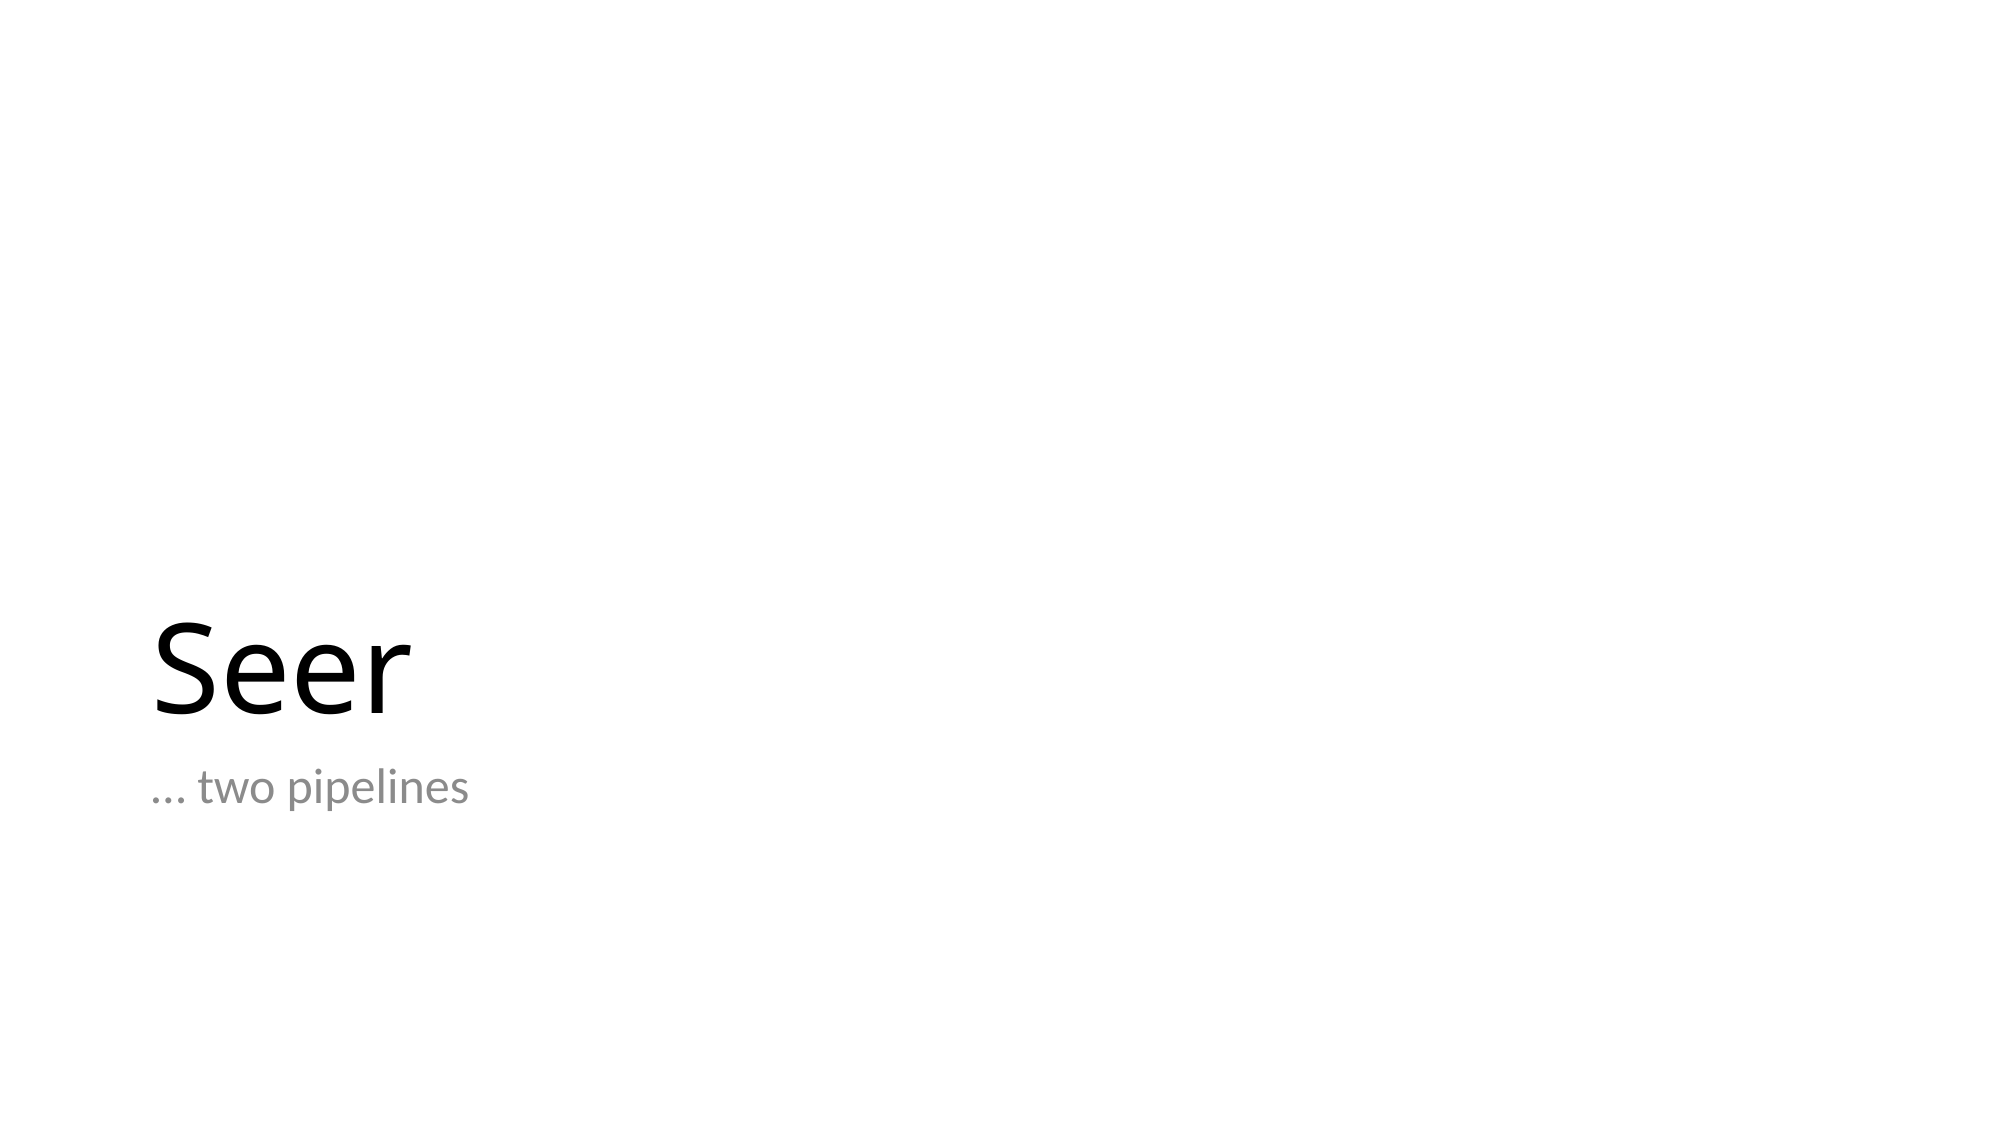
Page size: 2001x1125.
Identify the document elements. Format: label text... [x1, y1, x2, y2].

list … two pipelines [136, 752, 1862, 999]
title Seer [136, 280, 1862, 749]
